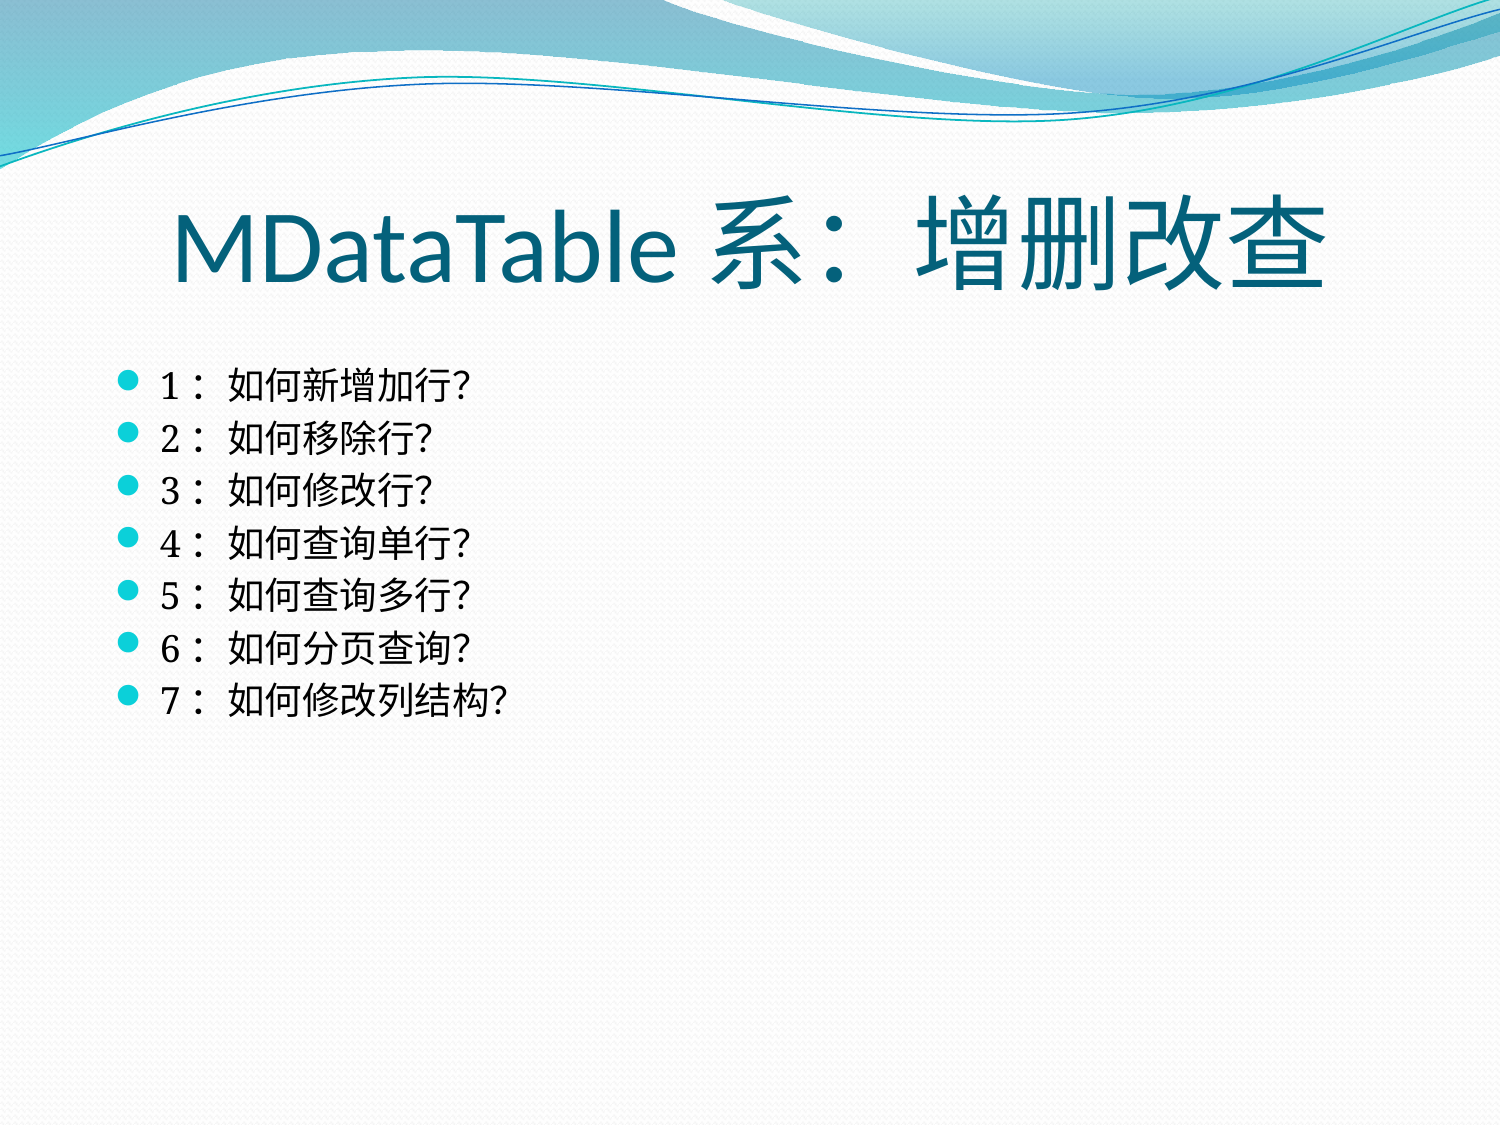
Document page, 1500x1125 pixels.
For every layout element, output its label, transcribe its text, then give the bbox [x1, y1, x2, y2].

title MDataTable系：增删改查 [75, 115, 1425, 303]
list 1：如何新增加行？ 2：如何移除行？ 3：如何修改行？ 4：如何查询单行？ 5：如何查询多行？ 6：如何分页查询？ 7：如何修改列结构？ [99, 302, 1450, 1035]
